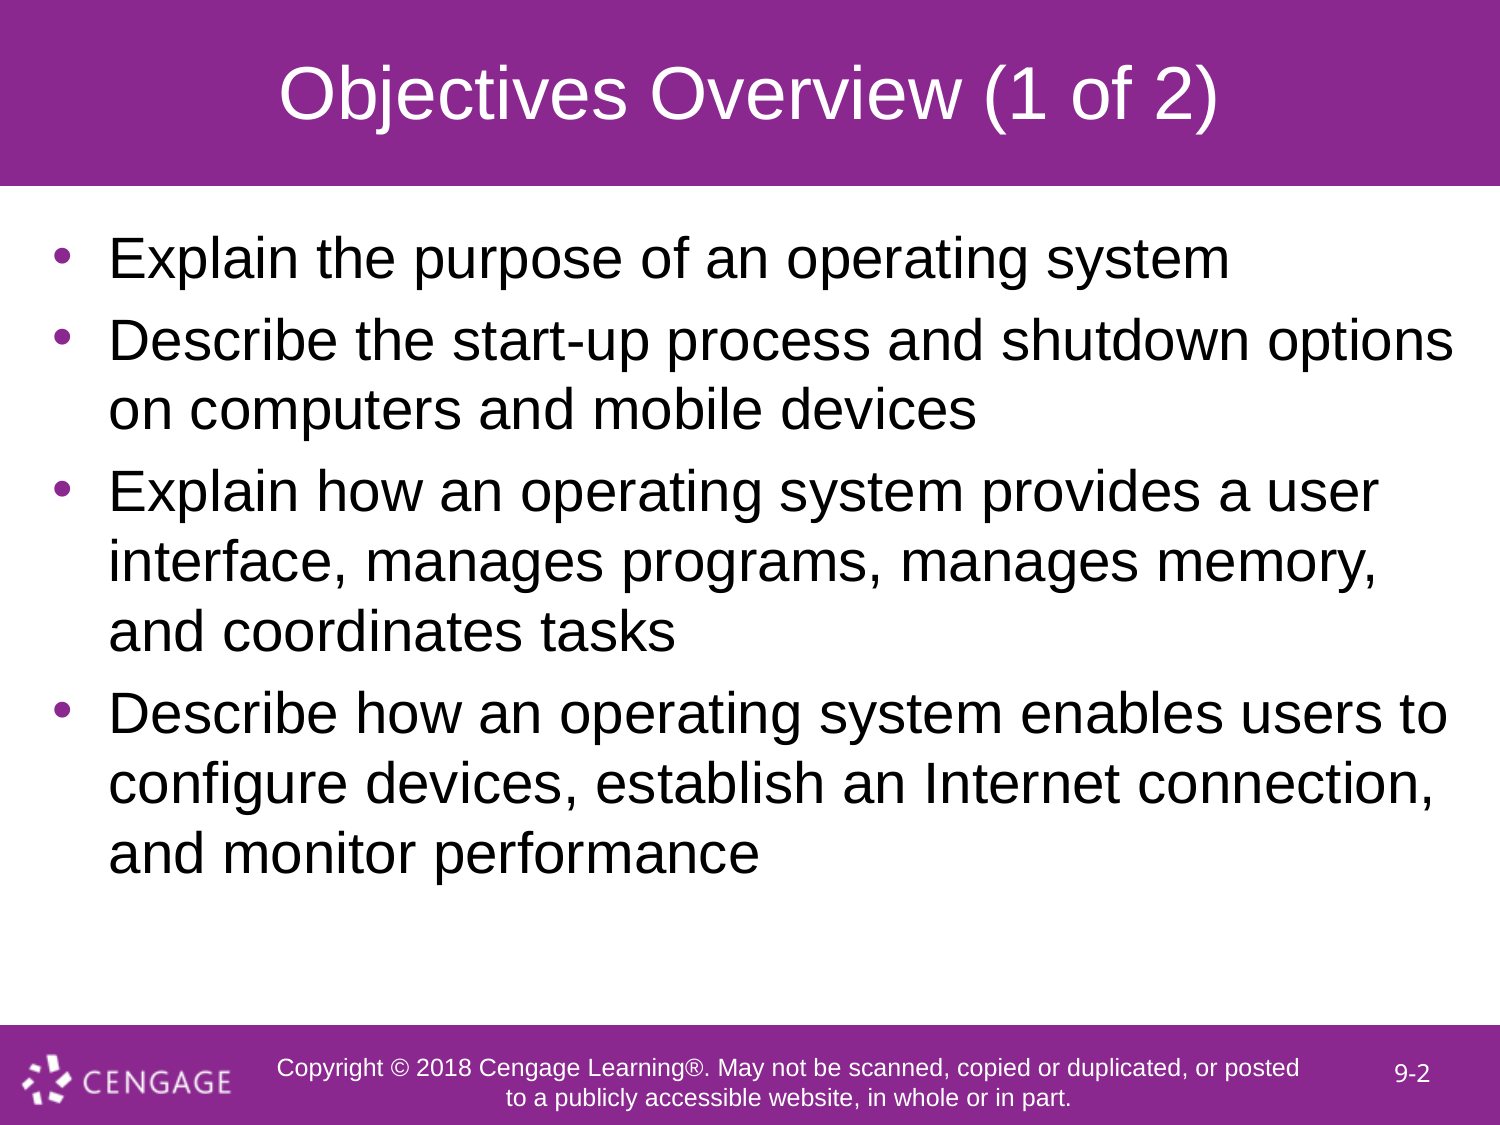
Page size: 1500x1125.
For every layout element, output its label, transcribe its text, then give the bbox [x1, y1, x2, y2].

list Explain the purpose of an operating system Describe the start-up process and shutdown options on computers and mobile devices Explain how an operating system provides a user interface, manages programs, manages memory, and coordinates tasks Describe how an operating system enables users to configure devices, establish an Internet connection, and monitor performance [37, 212, 1475, 1005]
picture [12, 1045, 236, 1113]
title Objectives Overview (1 of 2) [7, 4, 1493, 175]
